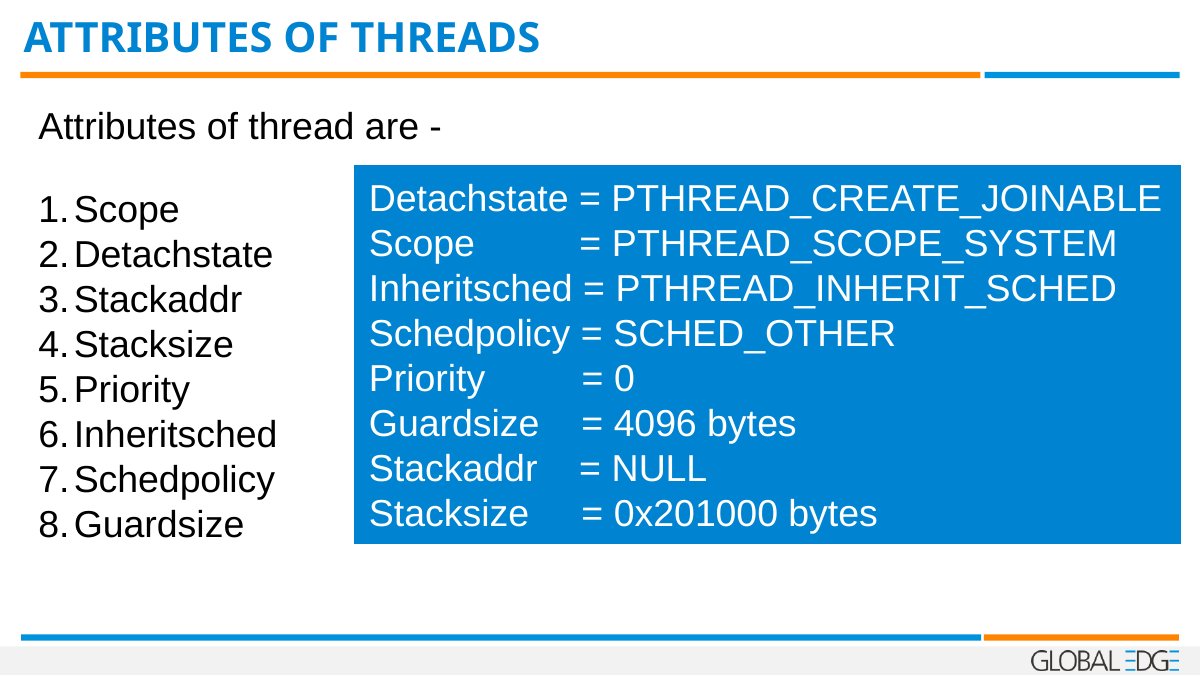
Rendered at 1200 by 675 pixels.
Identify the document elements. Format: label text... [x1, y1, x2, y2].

text_box Scope Detachstate Stackaddr Stacksize Priority Inheritsched Schedpolicy Guardsize [0, 177, 343, 528]
text_box Attributes of thread are - [23, 94, 1181, 614]
picture [1031, 650, 1179, 671]
text_box ATTRIBUTES OF THREADS [23, 11, 578, 59]
text_box Detachstate = PTHREAD_CREATE_JOINABLE Scope = PTHREAD_SCOPE_SYSTEM Inheritsched = PTHREAD_INHERIT_SCHED Schedpolicy = SCHED_OTHER Priority = 0 Guardsize = 4096 bytes Stackaddr = NULL Stacksize = 0x201000 bytes [354, 165, 1181, 544]
